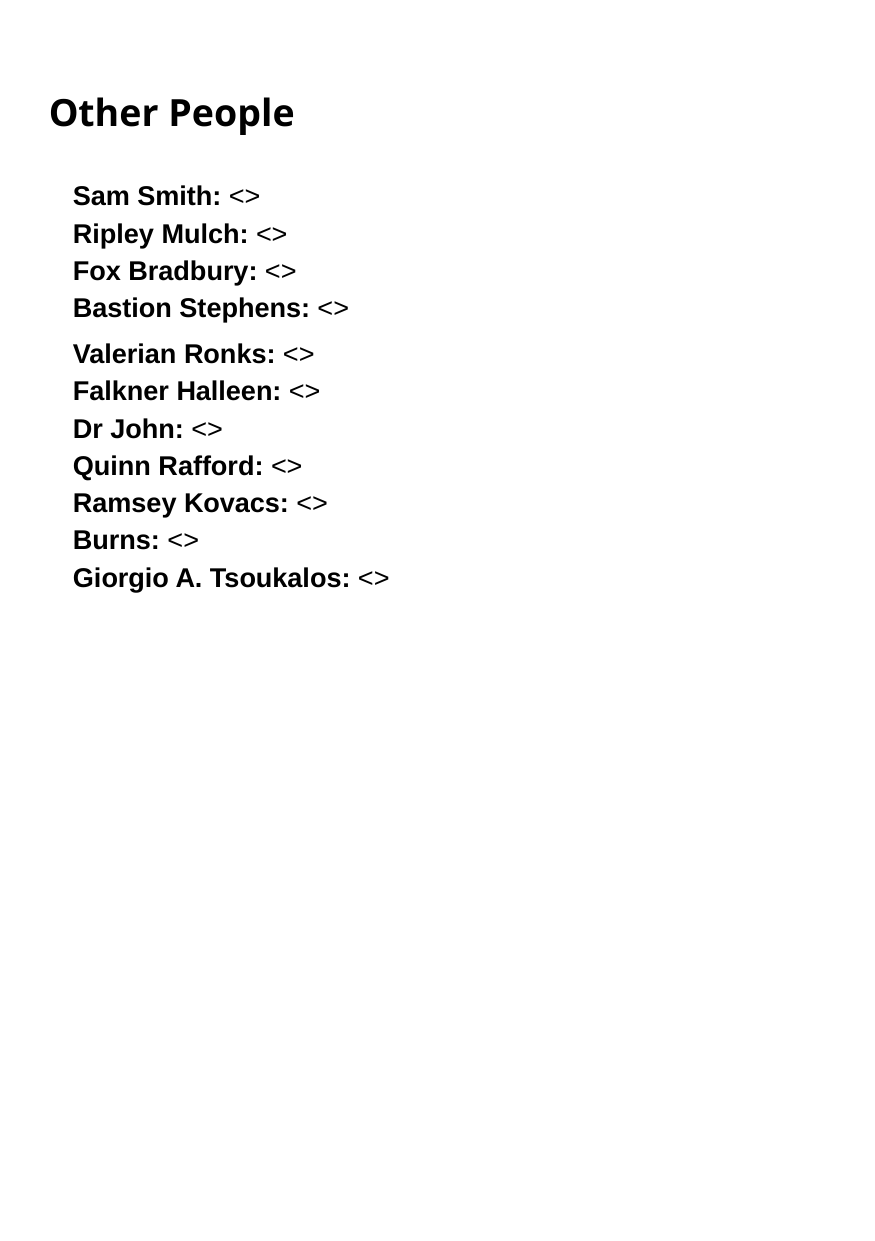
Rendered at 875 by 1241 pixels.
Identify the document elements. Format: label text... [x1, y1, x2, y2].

text_box Sam Smith: <> Ripley Mulch: <> Fox Bradbury: <> Bastion Stephens: <> Valerian Ronks: <> Falkner Halleen: <> Dr John: <> Quinn Rafford: <> Ramsey Kovacs: <> Burns: <> Giorgio A. Tsoukalos: <> [57, 158, 818, 1184]
text_box Other People [33, 73, 839, 191]
